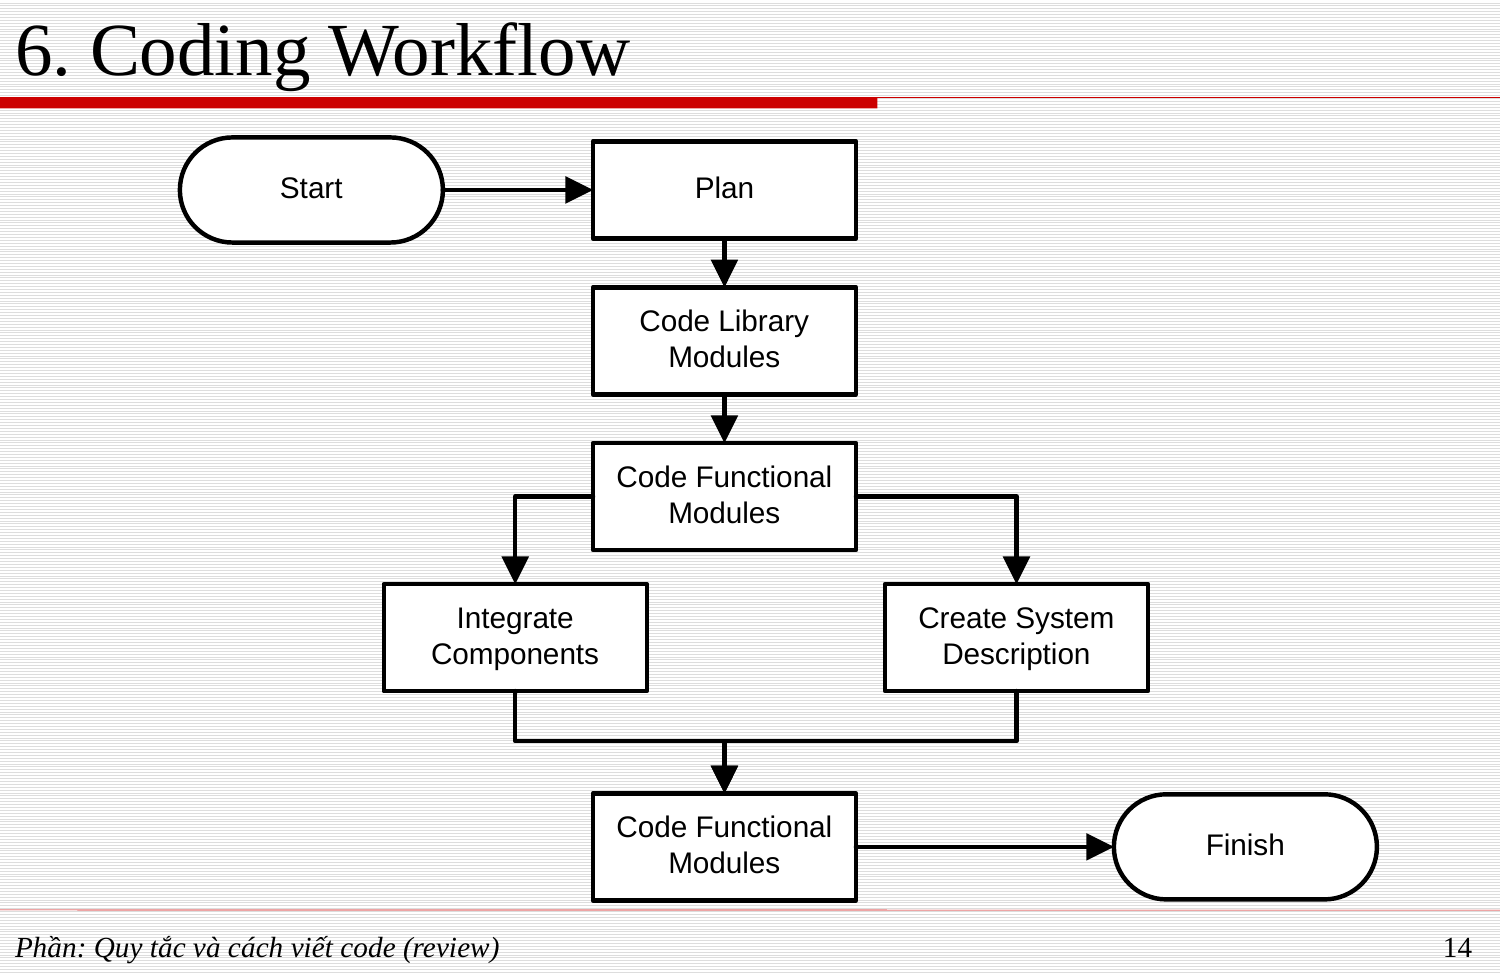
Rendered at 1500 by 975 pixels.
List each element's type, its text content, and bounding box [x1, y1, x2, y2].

footer Phần: Quy tắc và cách viết code (review) [0, 920, 1225, 965]
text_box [38, 111, 1398, 933]
slide_number 14 [1337, 920, 1488, 967]
title 6. Coding Workflow [0, 10, 1500, 98]
